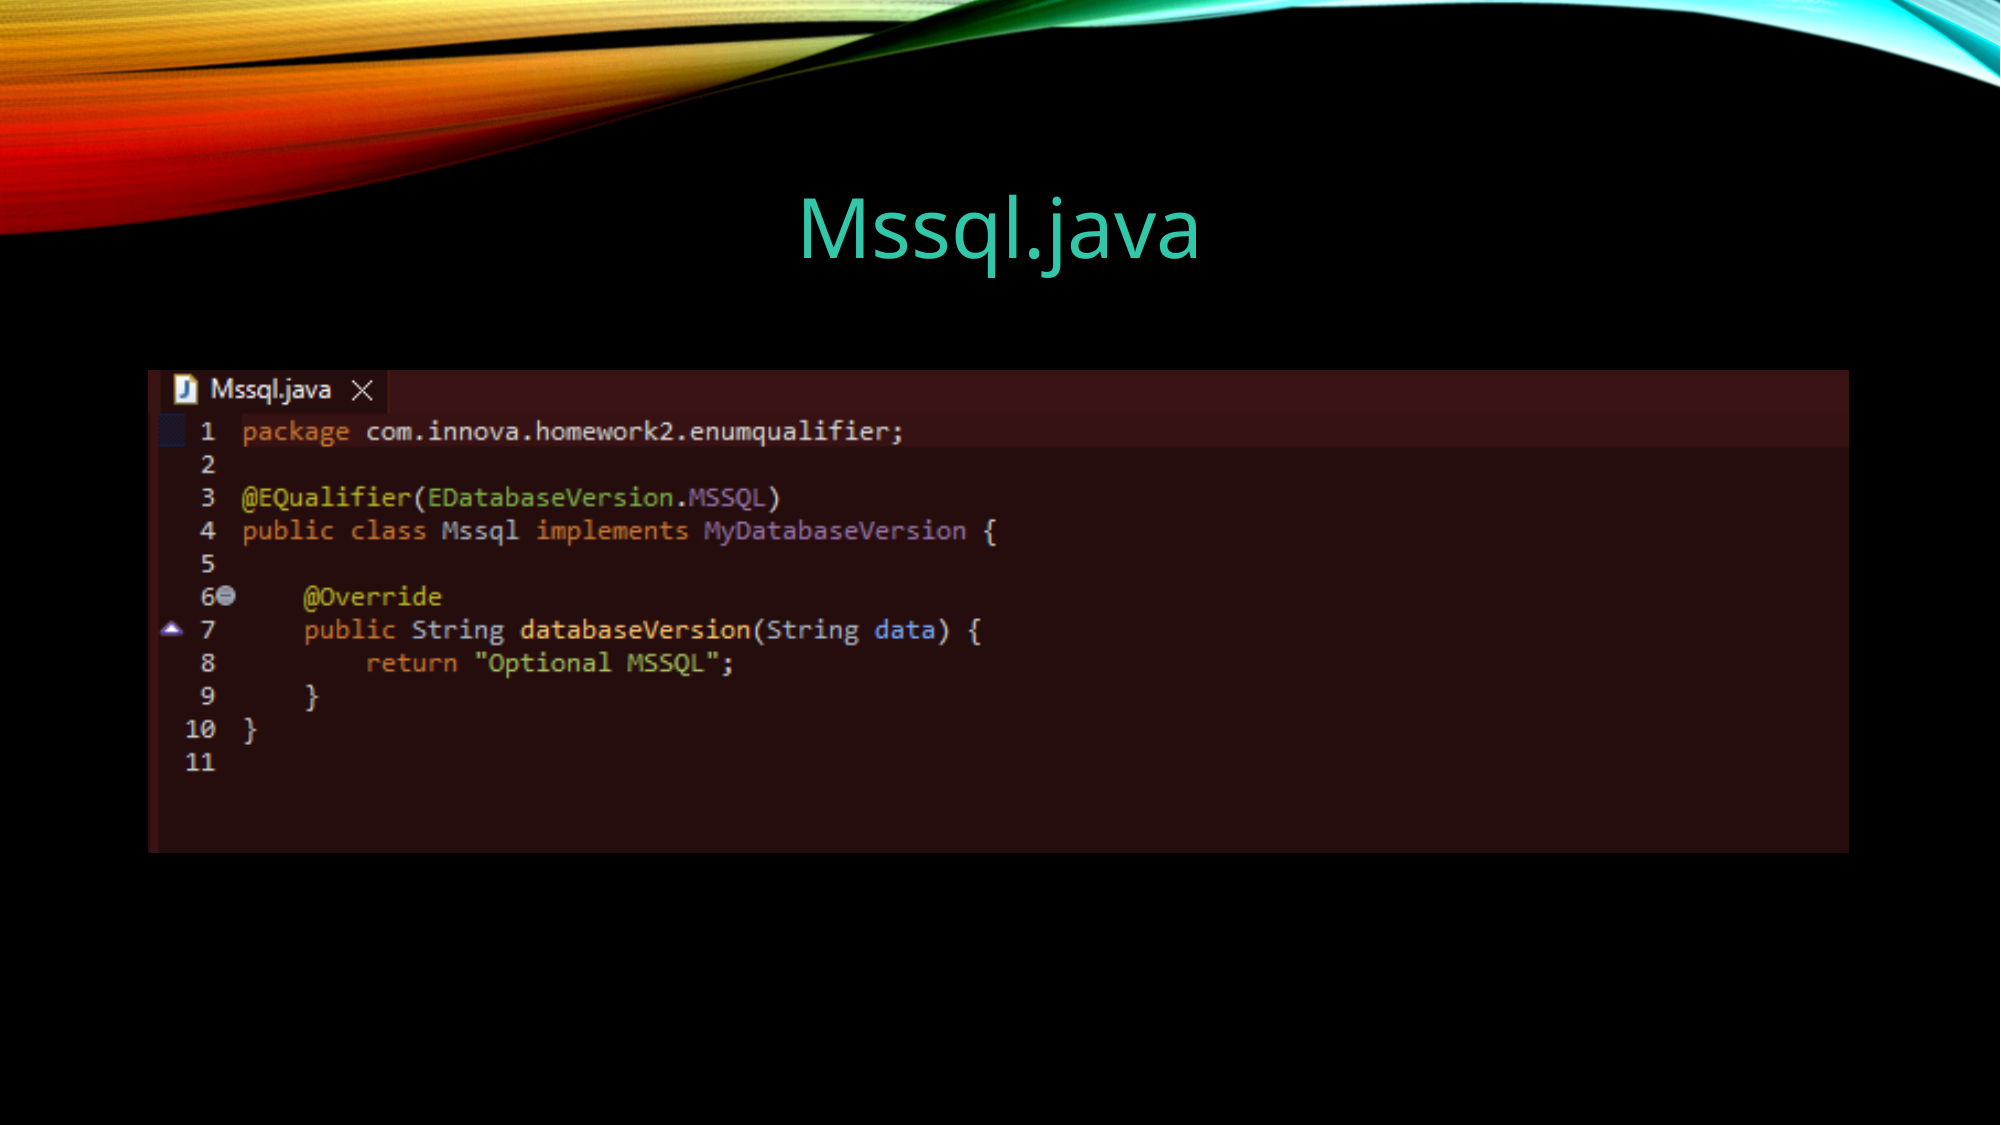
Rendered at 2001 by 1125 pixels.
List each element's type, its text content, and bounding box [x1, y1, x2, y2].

picture [0, 0, 2000, 237]
title Mssql.java [150, 125, 1850, 338]
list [148, 370, 1849, 853]
